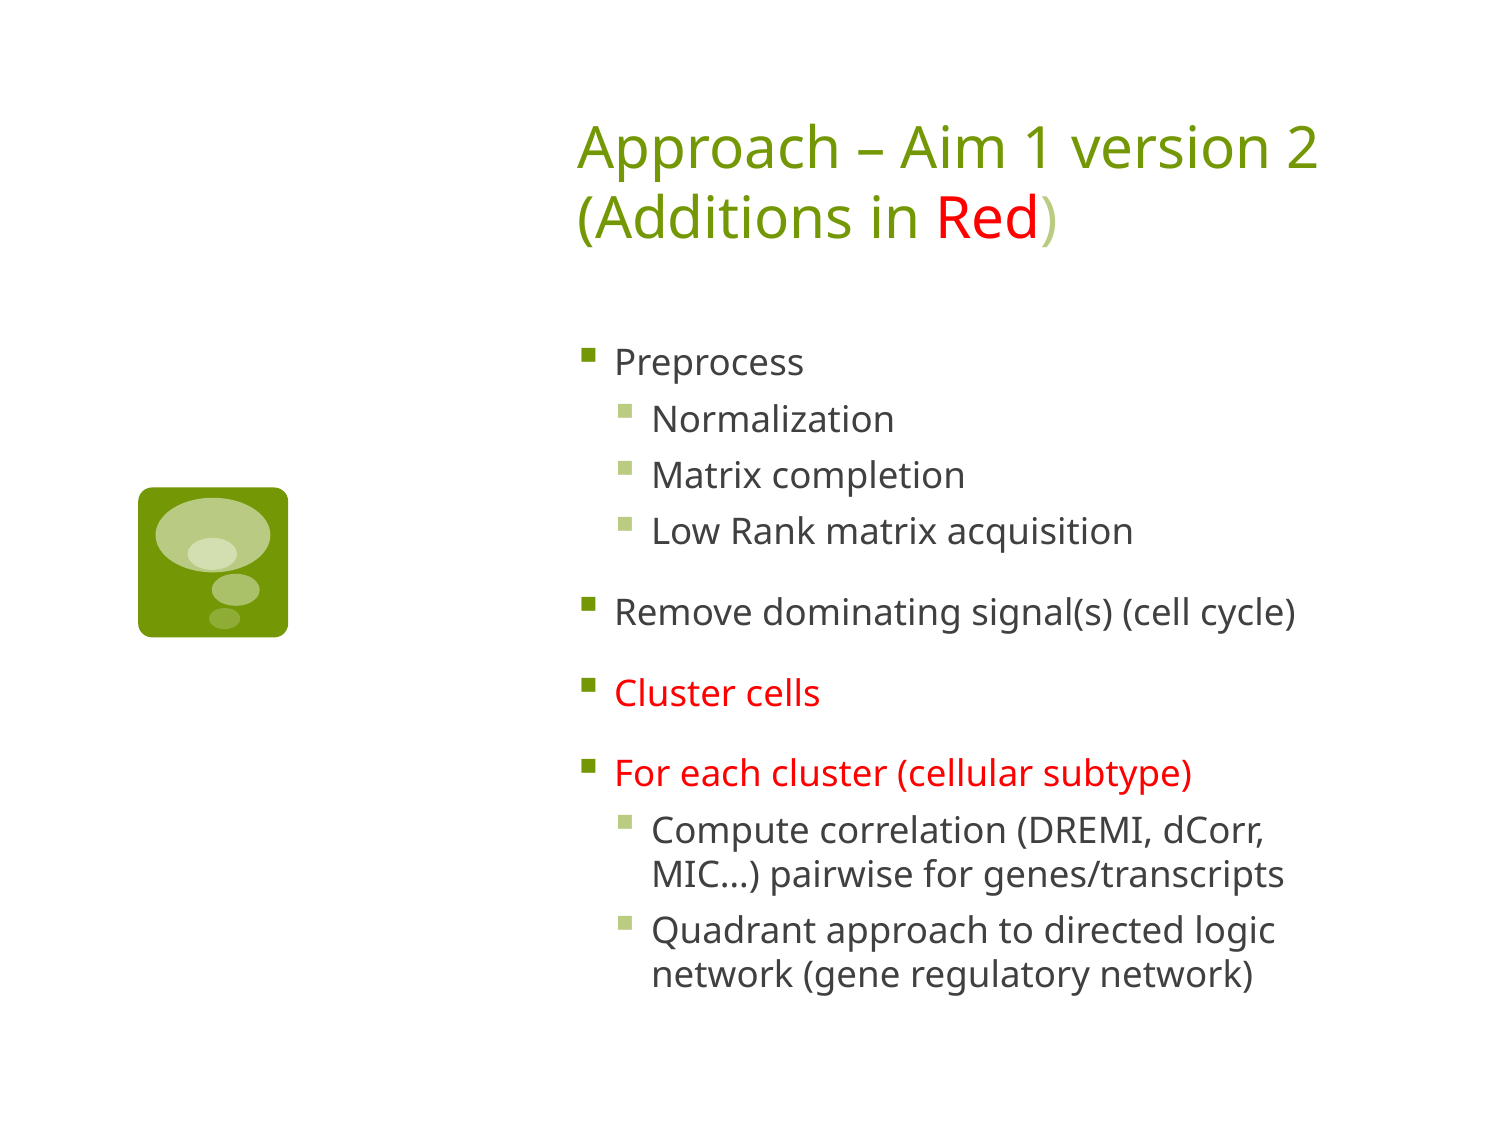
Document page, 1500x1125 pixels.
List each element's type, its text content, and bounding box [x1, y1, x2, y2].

title Approach – Aim 1 version 2 (Additions in Red) [562, 112, 1375, 258]
list Preprocess Normalization Matrix completion Low Rank matrix acquisition Remove dominating signal(s) (cell cycle) Cluster cells For each cluster (cellular subtype) Compute correlation (DREMI, dCorr, MIC…) pairwise for genes/transcripts Quadrant approach to directed logic network (gene regulatory network) [562, 331, 1374, 1005]
